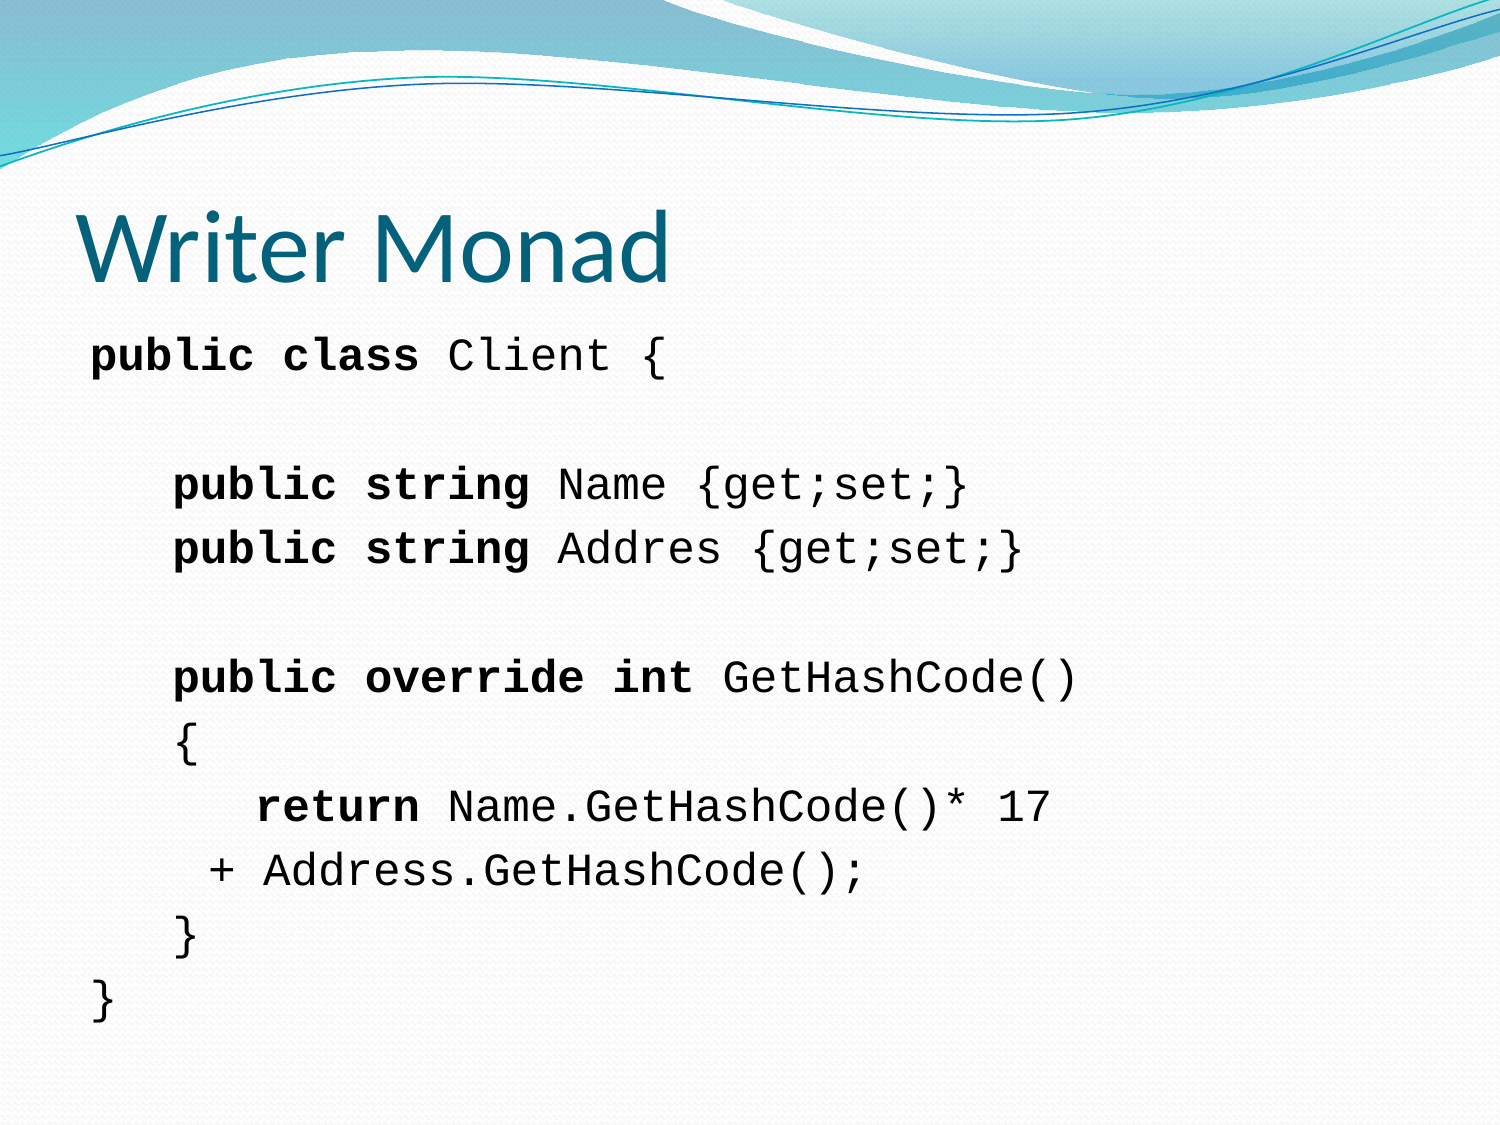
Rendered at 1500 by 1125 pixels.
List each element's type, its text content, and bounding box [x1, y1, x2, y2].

list public class Client { public string Name {get;set;} public string Addres {get;set;} public override int GetHashCode() { return Name.GetHashCode()* 17 + Address.GetHashCode(); } } [75, 317, 1425, 1038]
title Writer Monad [75, 115, 1425, 303]
